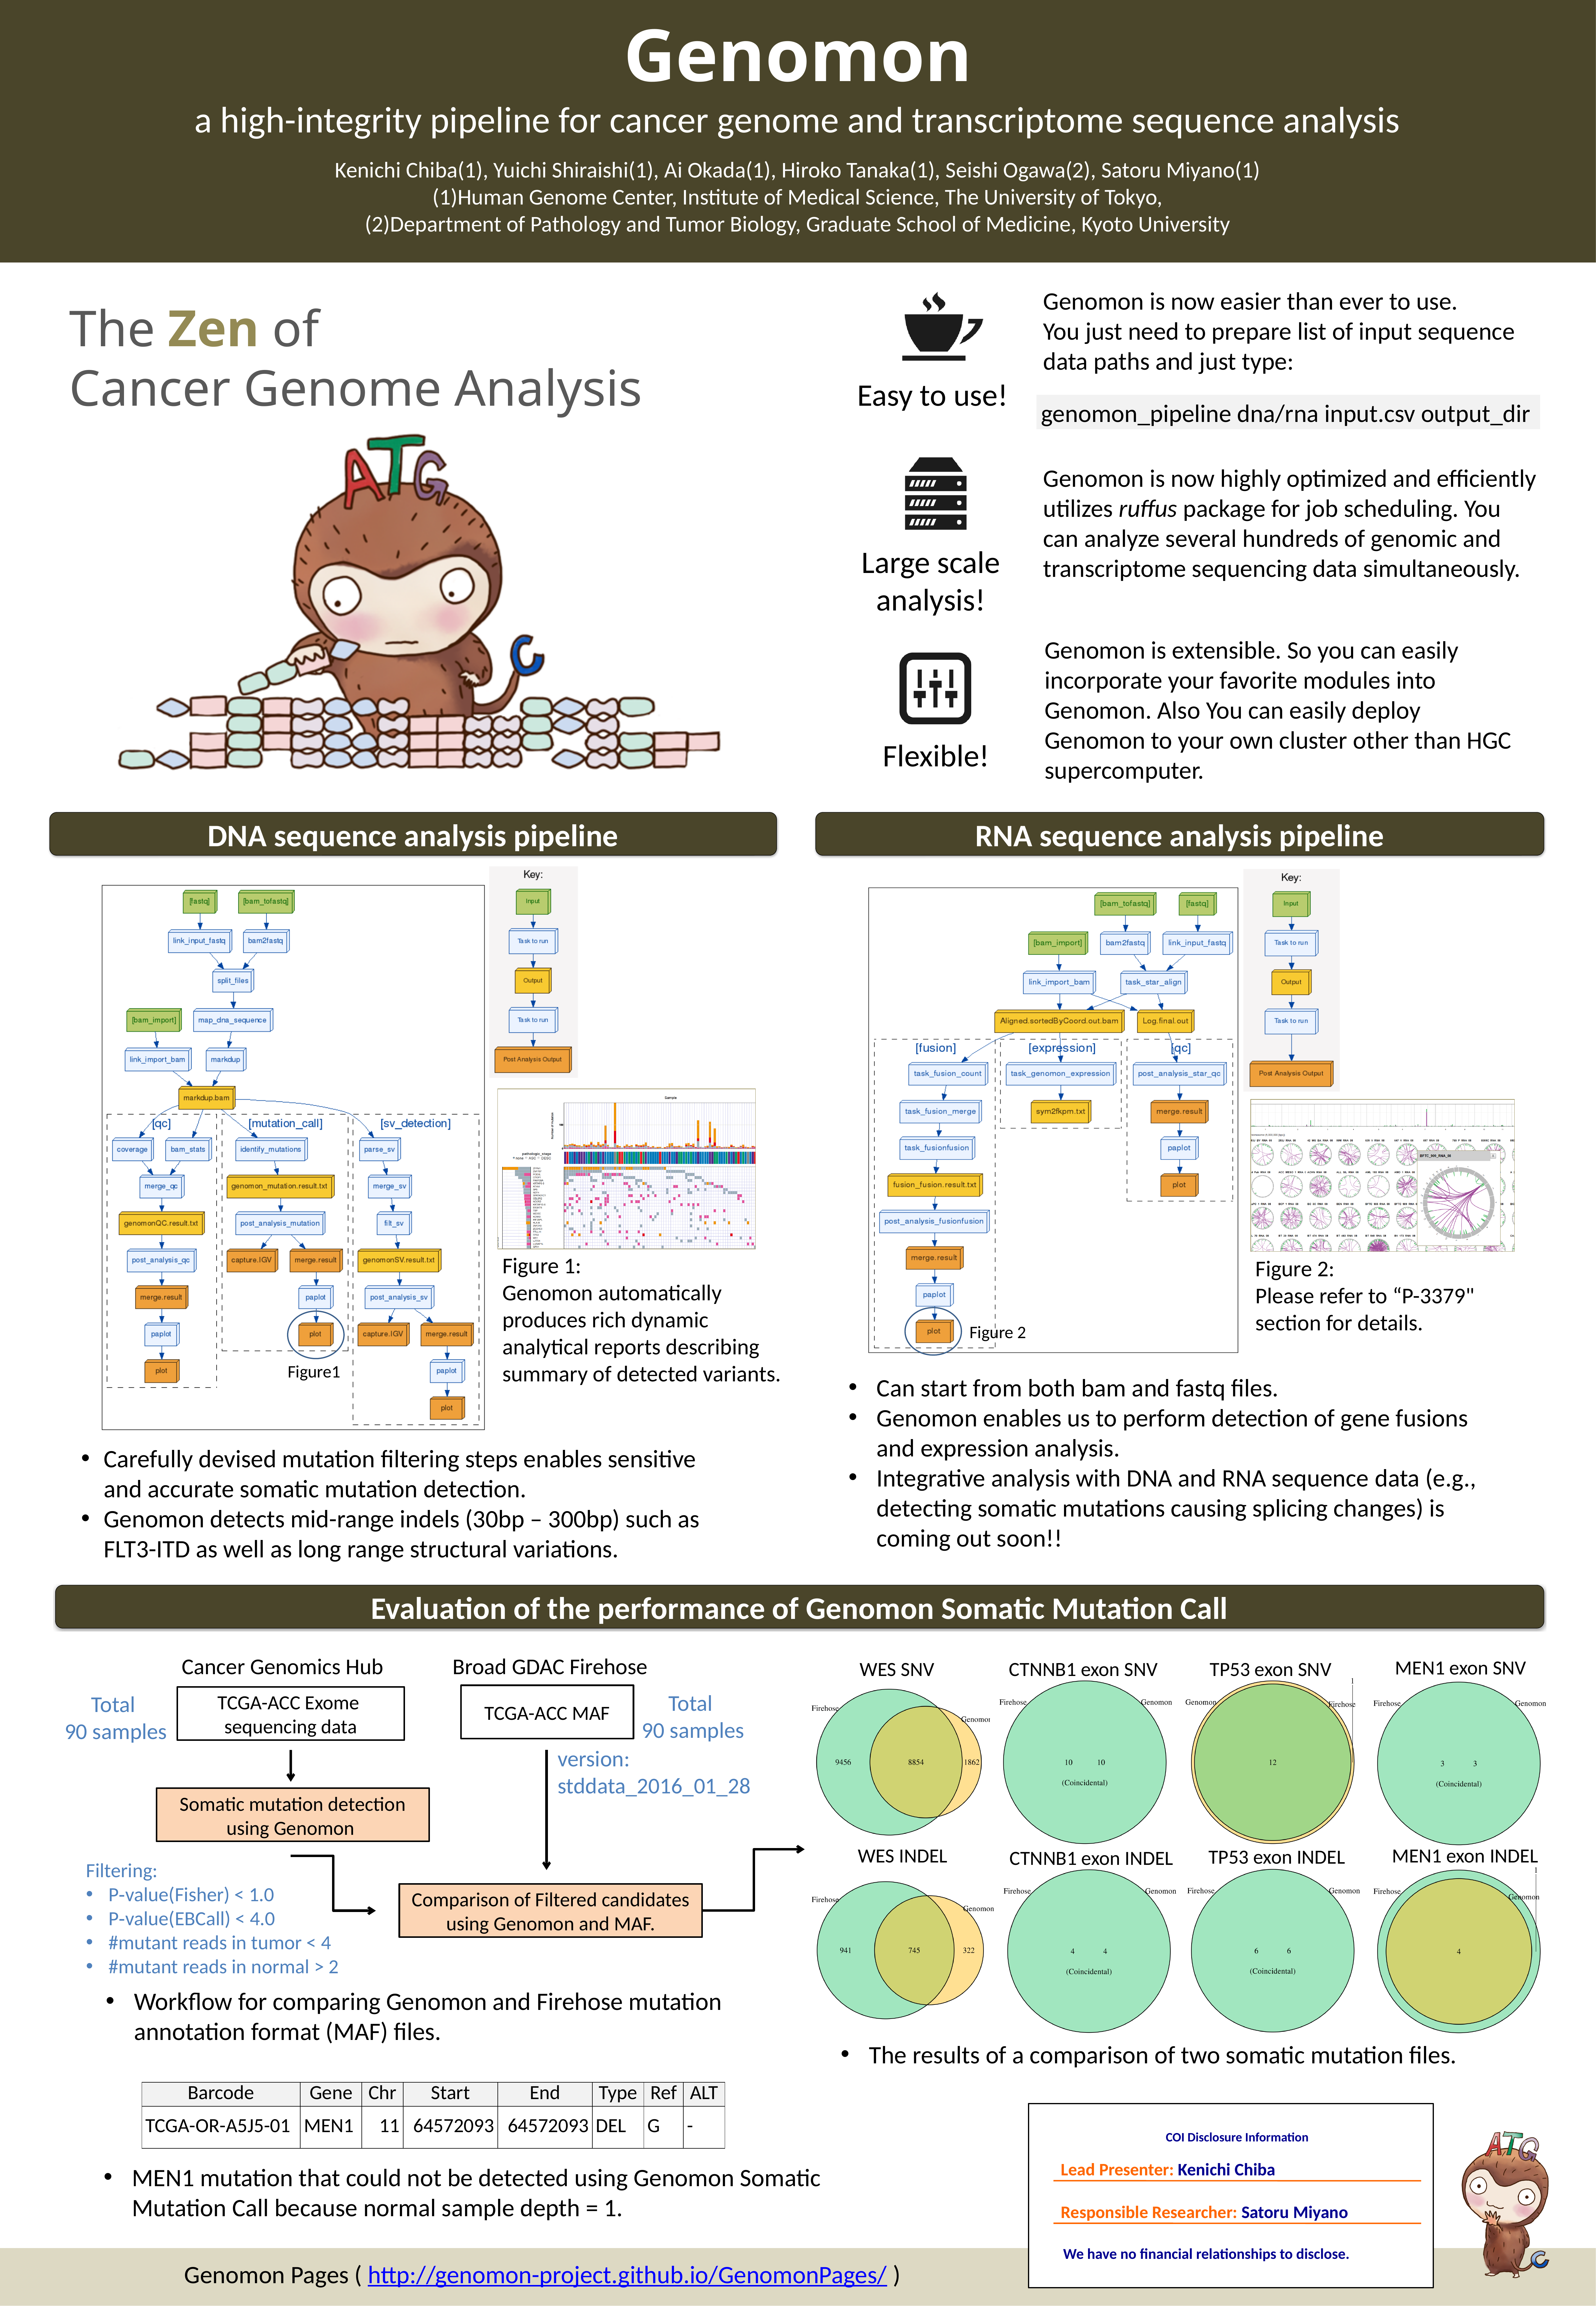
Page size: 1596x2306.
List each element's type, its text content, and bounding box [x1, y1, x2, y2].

table_header Ref [644, 2083, 683, 2106]
table_header Type [593, 2083, 644, 2106]
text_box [1028, 2103, 1433, 2288]
text_box Easy to use! [847, 372, 1018, 415]
picture [860, 861, 1515, 1360]
picture [899, 457, 972, 530]
table_header End [498, 2083, 592, 2106]
text_box Large scale analysis! [826, 539, 1036, 619]
text_box RNA sequence analysis pipeline [815, 812, 1544, 856]
picture [899, 653, 971, 725]
table_header Chr [362, 2083, 403, 2106]
text_box The results of a comparison of two somatic mutation files. [836, 2036, 1596, 2071]
text_box TCGA-ACC MAF [460, 1685, 634, 1739]
text_box Somatic mutation detection using Genomon [156, 1788, 430, 1842]
text_box [0, 0, 1596, 7]
text_box [0, 2247, 1596, 2306]
table_cell G [644, 2107, 683, 2148]
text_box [291, 1856, 376, 1911]
text_box version: stddata_2016_01_28 [553, 1741, 787, 1827]
text_box Figure 2: Please refer to “P-3379" section for details. [1350, 1251, 1540, 1337]
table_header Gene [301, 2083, 361, 2106]
text_box The Zen of Cancer Genome Analysis [65, 294, 766, 418]
picture [892, 292, 993, 361]
text_box Flexible! [862, 733, 1011, 775]
text_box Evaluation of the performance of Genomon Somatic Mutation Call [55, 1585, 1544, 1629]
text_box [805, 1646, 1553, 2046]
table_cell MEN1 [301, 2107, 361, 2148]
text_box genomon_pipeline dna/rna input.csv output_dir [1036, 395, 1540, 429]
text_box Filtering: P‐value(Fisher) < 1.0 P‐value(EBCall) < 4.0 #mutant reads in tumor < 4 #mutant reads in normal > 2 [81, 1855, 345, 1980]
text_box Carefully devised mutation filtering steps enables sensitive and accurate somatic mutation detection. Genomon detects mid-range indels (30bp – 300bp) such as FLT3-ITD as well as long range structural variations. [77, 1440, 734, 1565]
text_box DNA sequence analysis pipeline [49, 812, 777, 856]
text_box Genomon Pages ( http://genomon-project.github.io/GenomonPages/ ) [42, 2256, 1010, 2291]
text_box Figure 1: Genomon automatically produces rich dynamic analytical reports describing summary of detected variants. [587, 1249, 787, 1389]
text_box [0, 238, 1596, 263]
text_box Genomon is now easier than ever to use. You just need to prepare list of input sequence data paths and just type: [1038, 282, 1546, 377]
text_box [702, 1849, 805, 1911]
text_box Genomon is extensible. So you can easily incorporate your favorite modules into Genomon. Also You can easily deploy Genomon to your own cluster other than HGC supercomputer. [1040, 631, 1525, 786]
table_header Start [404, 2083, 497, 2106]
text_box MEN1 mutation that could not be detected using Genomon Somatic Mutation Call because normal sample depth = 1. [99, 2159, 888, 2224]
text_box Cancer Genomics Hub [177, 1649, 425, 1681]
table_header ALT [684, 2083, 725, 2106]
table_header Barcode [142, 2083, 300, 2106]
text_box TCGA-ACC Exome sequencing data [177, 1686, 405, 1741]
picture [55, 408, 757, 774]
table_cell DEL [593, 2107, 644, 2148]
picture [1409, 2105, 1592, 2289]
text_box Total 90 samples [633, 1686, 754, 1741]
text_box Broad GDAC Firehose [448, 1649, 660, 1681]
table_cell 64572093 [404, 2107, 497, 2148]
text_box Workflow for comparing Genomon and Firehose mutation annotation format (MAF) files. [101, 1983, 804, 2047]
table_cell 64572093 [498, 2107, 592, 2148]
table_cell 11 [362, 2107, 403, 2148]
text_box Can start from both bam and fastq files. Genomon enables us to perform detection of gene fusions and expression analysis. Integrative analysis with DNA and RNA sequence data (e.g., detecting somatic mutations causing splicing changes) is coming out soon!! [844, 1369, 1497, 1554]
text_box Comparison of Filtered candidates using Genomon and MAF. [399, 1883, 703, 1938]
text_box Genomon a high-integrity pipeline for cancer genome and transcriptome sequence analysis Kenichi Chiba(1), Yuichi Shiraishi(1), Ai Okada(1), Hiroko Tanaka(1), Seishi Ogawa(2), Satoru Miyano(1) (1)Human Genome Center, Institute of Medical Science, The University of Tokyo, (2)Department of Pathology and Tumor Biology, Graduate School of Medicine, Kyoto University [0, 7, 1596, 238]
table_cell TCGA-OR-A5J5-01 [142, 2107, 300, 2148]
text_box Total 90 samples [55, 1687, 176, 1746]
text_box Genomon is now highly optimized and efficiently utilizes ruffus package for job scheduling. You can analyze several hundreds of genomic and transcriptome sequencing data simultaneously. [1038, 459, 1546, 584]
table_cell - [684, 2107, 725, 2148]
picture [94, 859, 756, 1437]
